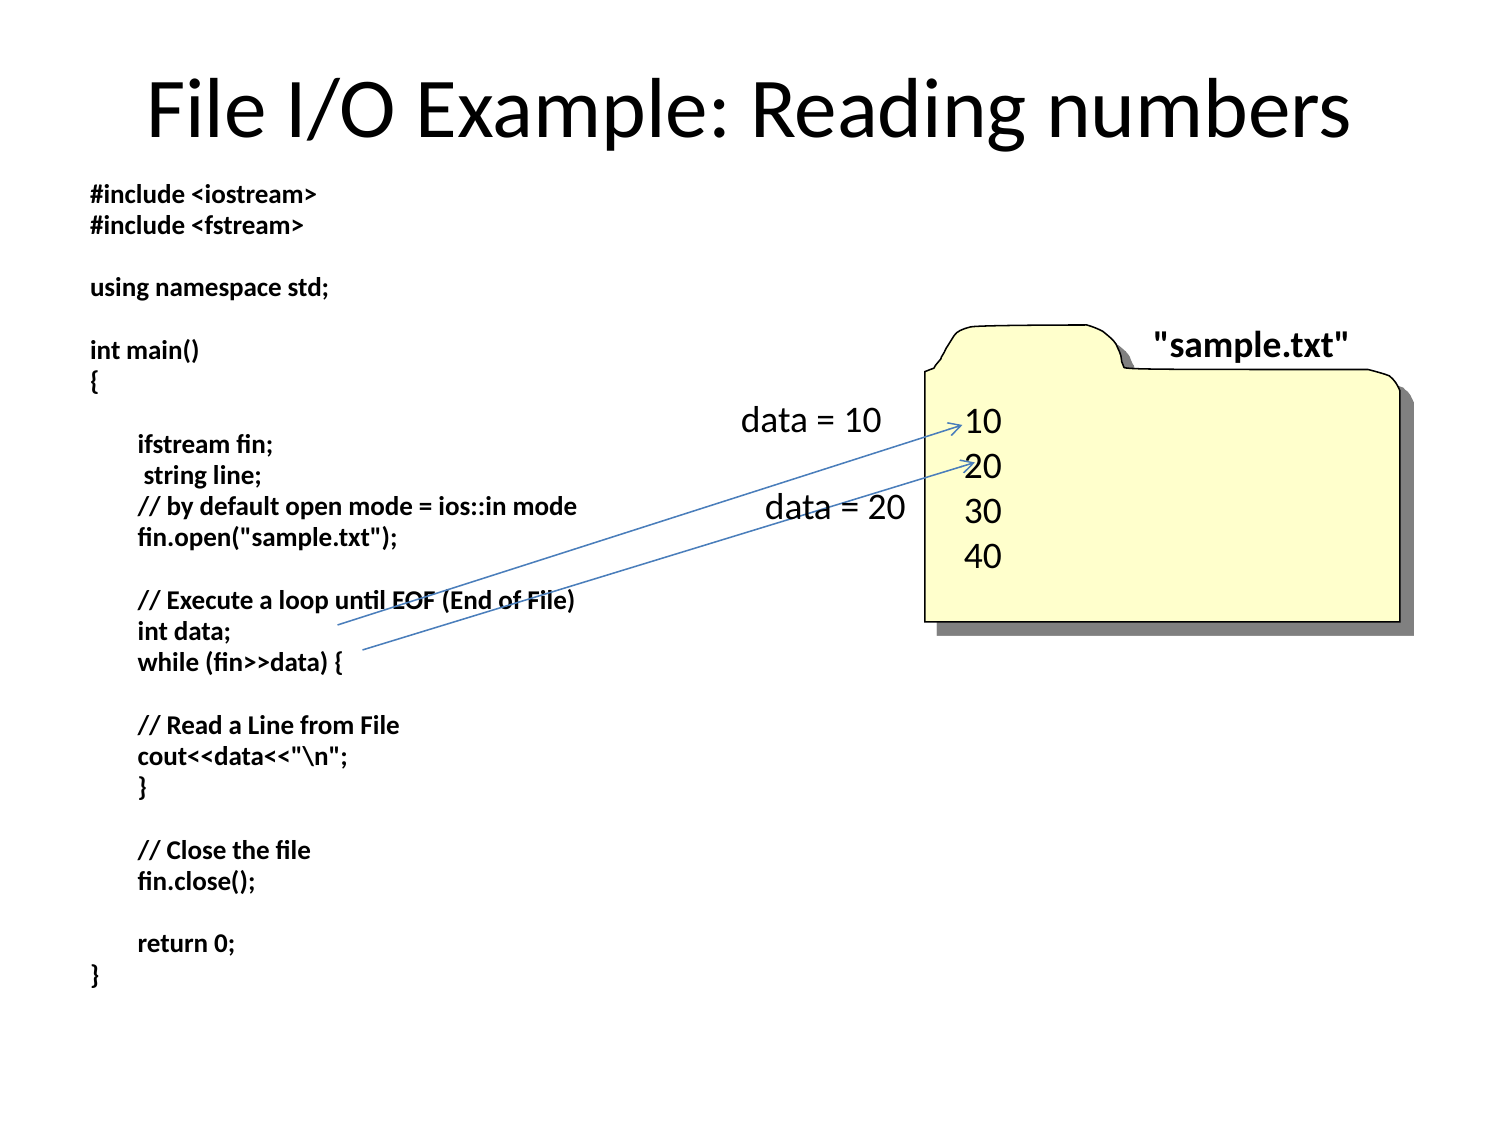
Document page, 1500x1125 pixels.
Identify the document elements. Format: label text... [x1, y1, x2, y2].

text_box 10 20 30 40 [924, 324, 1400, 622]
text_box "sample.txt" [1138, 312, 1366, 373]
title File I/O Example: Reading numbers [75, 45, 1425, 163]
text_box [337, 424, 963, 626]
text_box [362, 462, 976, 651]
list #include <iostream> #include <fstream> using namespace std; int main() { ifstream fin; string line; // by default open mode = ios::in mode fin.open("sample.txt"); // Execute a loop until EOF (End of File) int data; while (fin>>data) { // Read a Line from File cout<<data<<"\n"; } // Close the file fin.close(); return 0; } [75, 174, 1425, 1006]
text_box data = 10 [726, 387, 897, 423]
